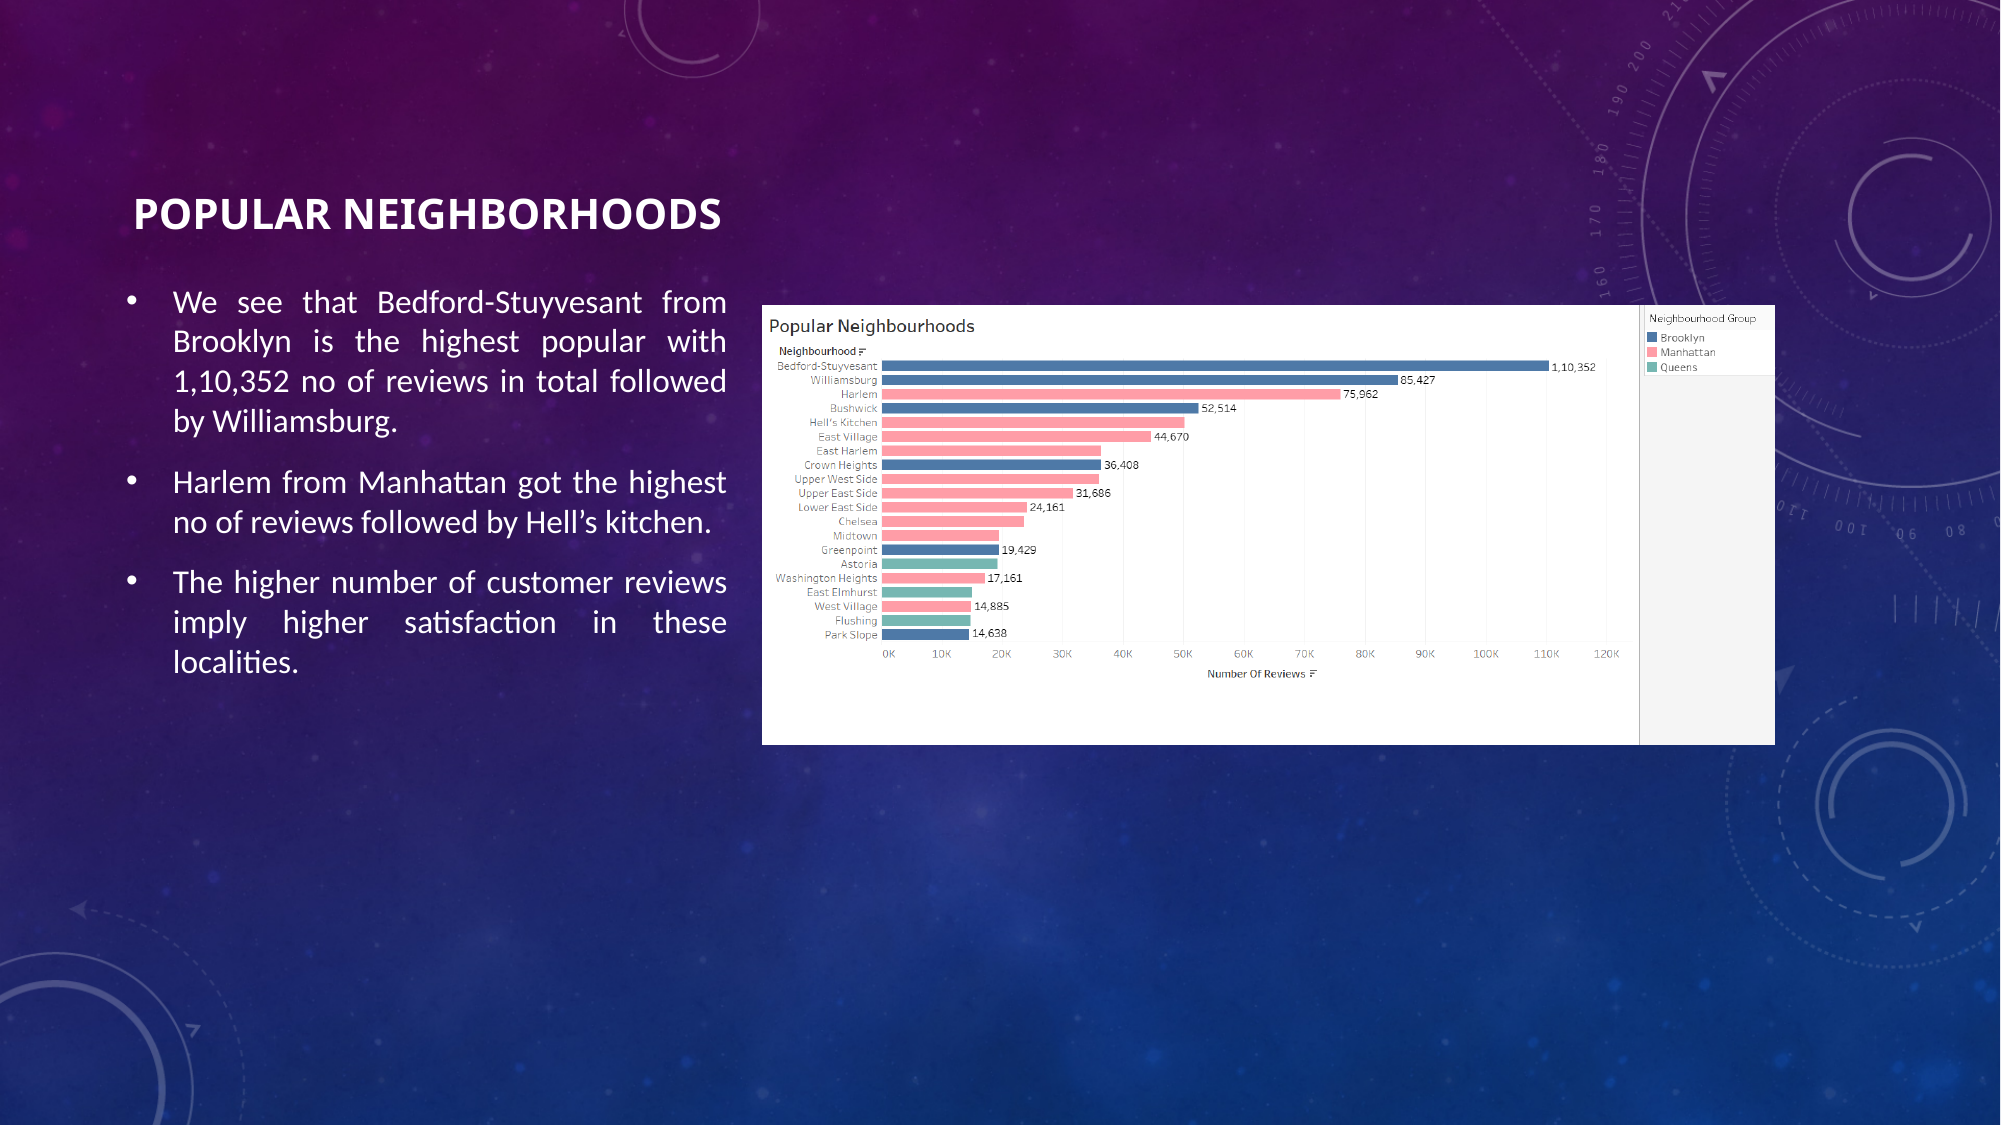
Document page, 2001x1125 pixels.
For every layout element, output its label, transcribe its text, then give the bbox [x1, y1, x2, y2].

picture [0, 0, 2001, 1125]
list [762, 305, 1775, 745]
title Popular Neighborhoods [111, 144, 744, 246]
list We see that Bedford-Stuyvesant from Brooklyn is the highest popular with 1,10,352 no of reviews in total followed by Williamsburg. Harlem from Manhattan got the highest no of reviews followed by Hell’s kitchen. The higher number of customer reviews imply higher satisfaction in these localities. [111, 272, 744, 880]
